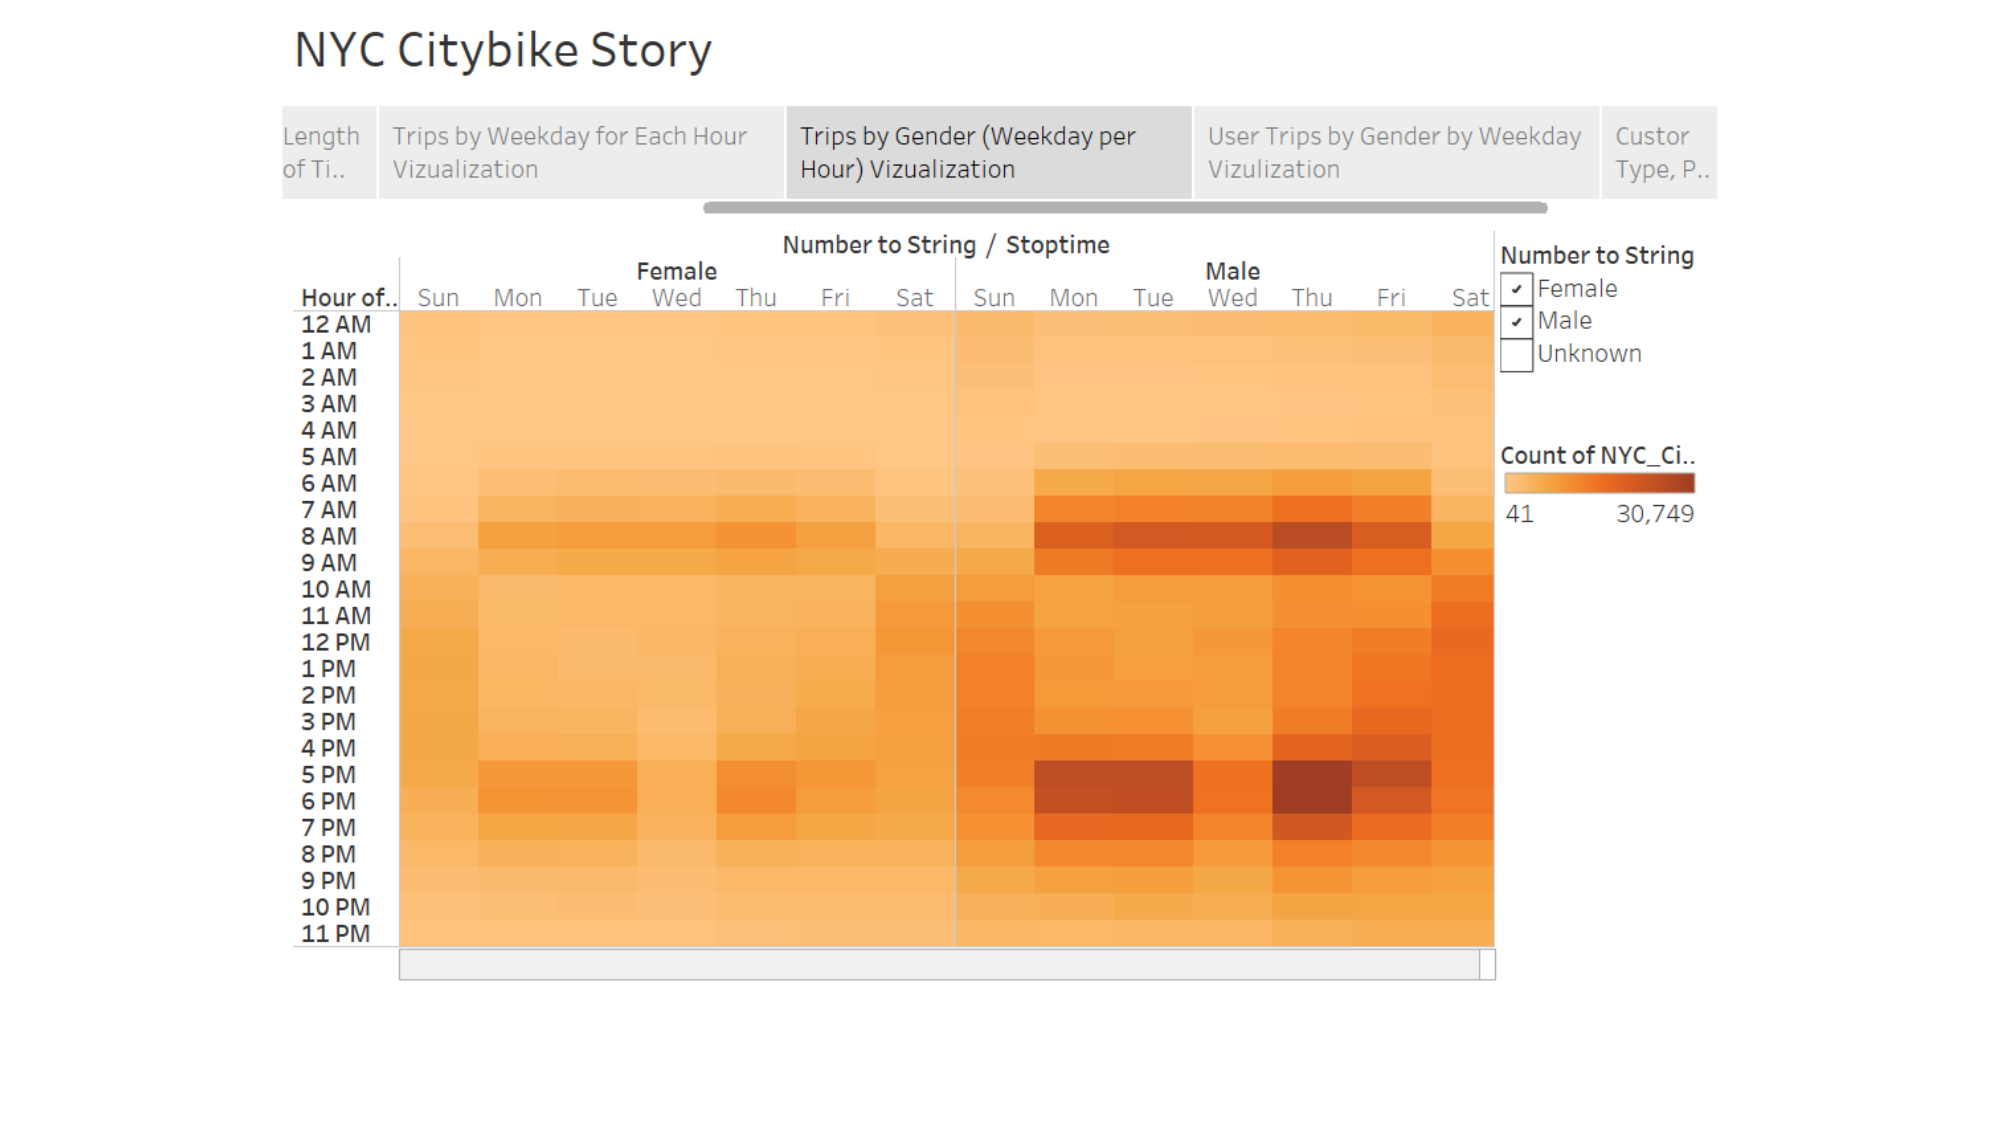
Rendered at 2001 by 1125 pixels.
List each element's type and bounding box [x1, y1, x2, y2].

picture [272, 0, 1728, 1125]
